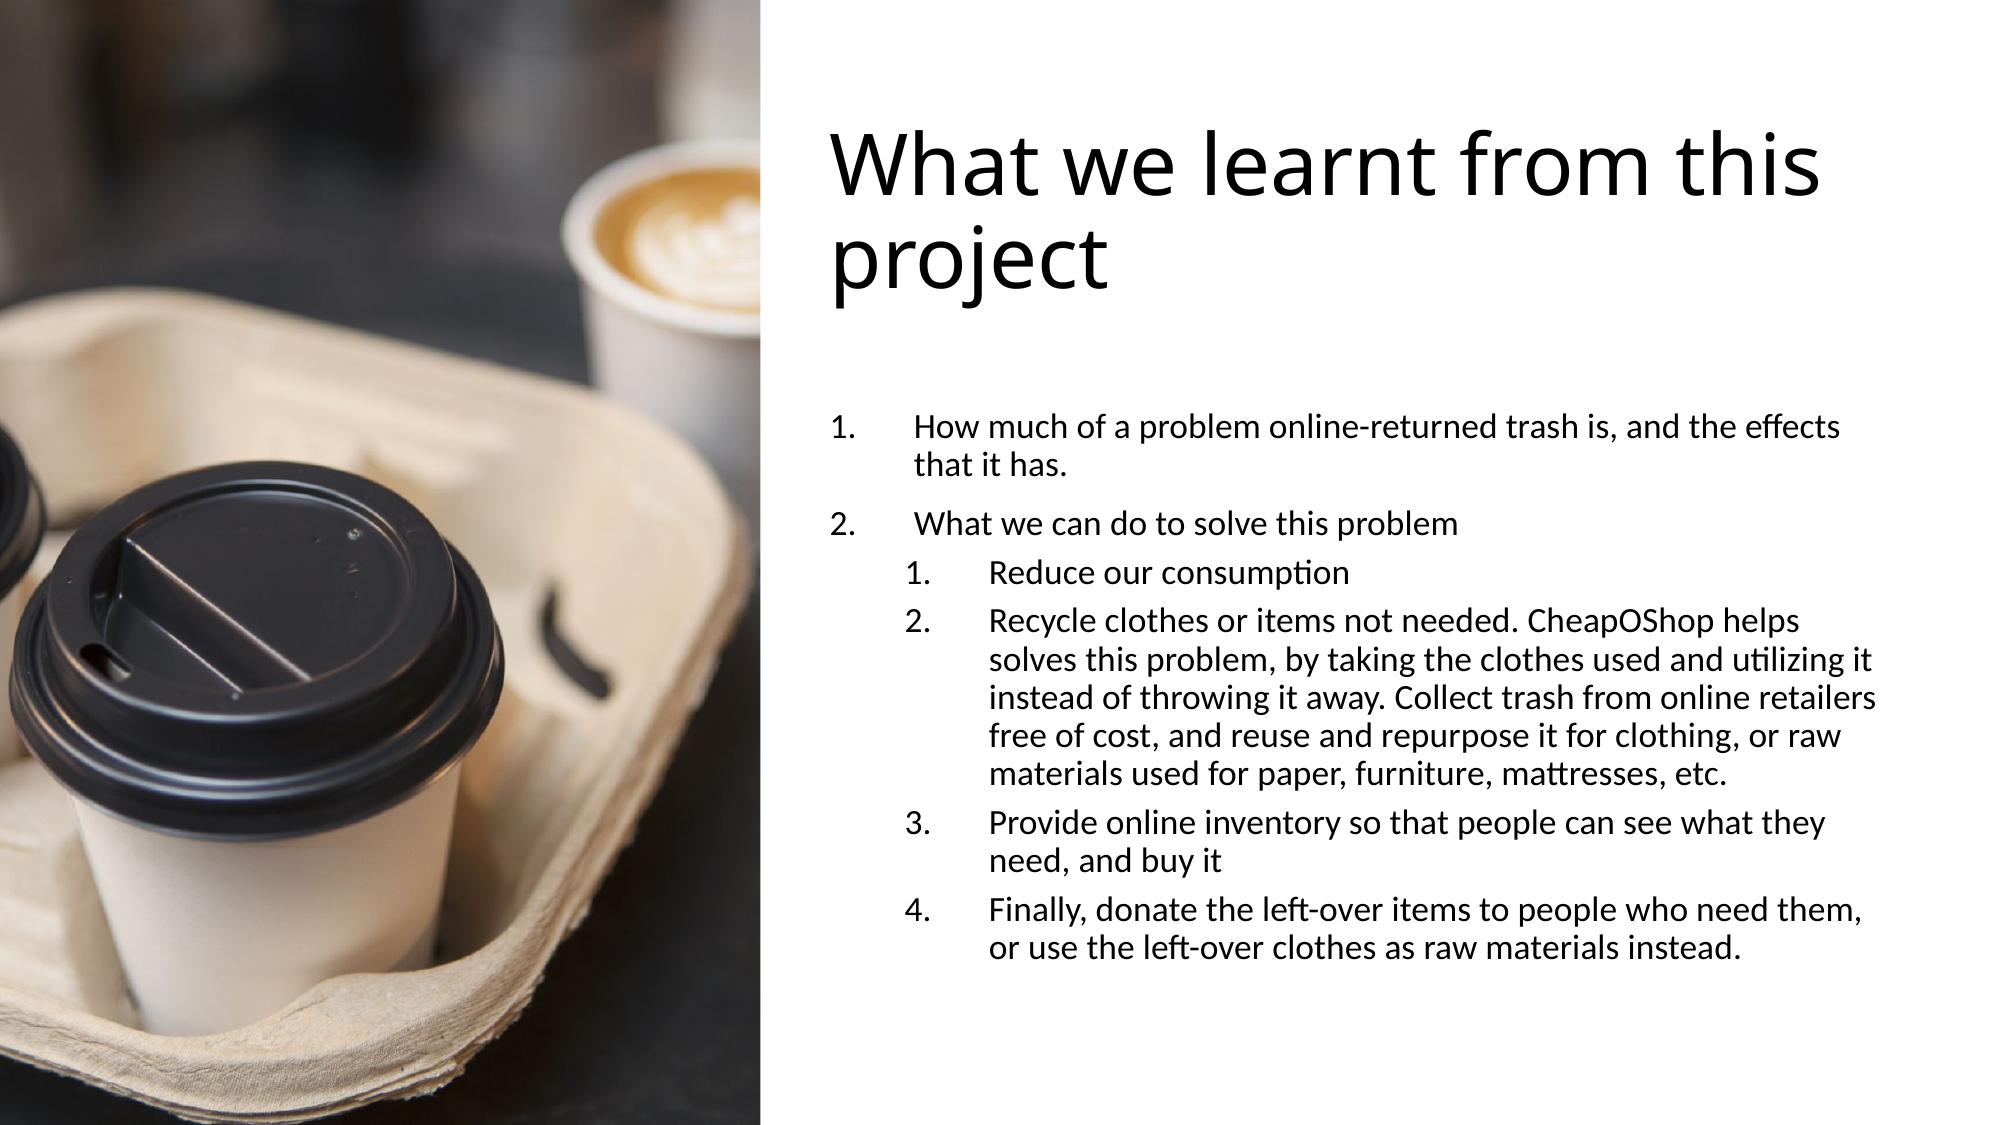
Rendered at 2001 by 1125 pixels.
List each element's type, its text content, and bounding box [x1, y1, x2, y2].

picture [0, 0, 761, 1125]
list How much of a problem online-returned trash is, and the effects that it has. What we can do to solve this problem Reduce our consumption Recycle clothes or items not needed. CheapOShop helps solves this problem, by taking the clothes used and utilizing it instead of throwing it away. Collect trash from online retailers free of cost, and reuse and repurpose it for clothing, or raw materials used for paper, furniture, mattresses, etc. Provide online inventory so that people can see what they need, and buy it Finally, donate the left-over items to people who need them, or use the left-over clothes as raw materials instead. [814, 399, 1895, 1021]
title What we learnt from this project [814, 103, 1895, 315]
